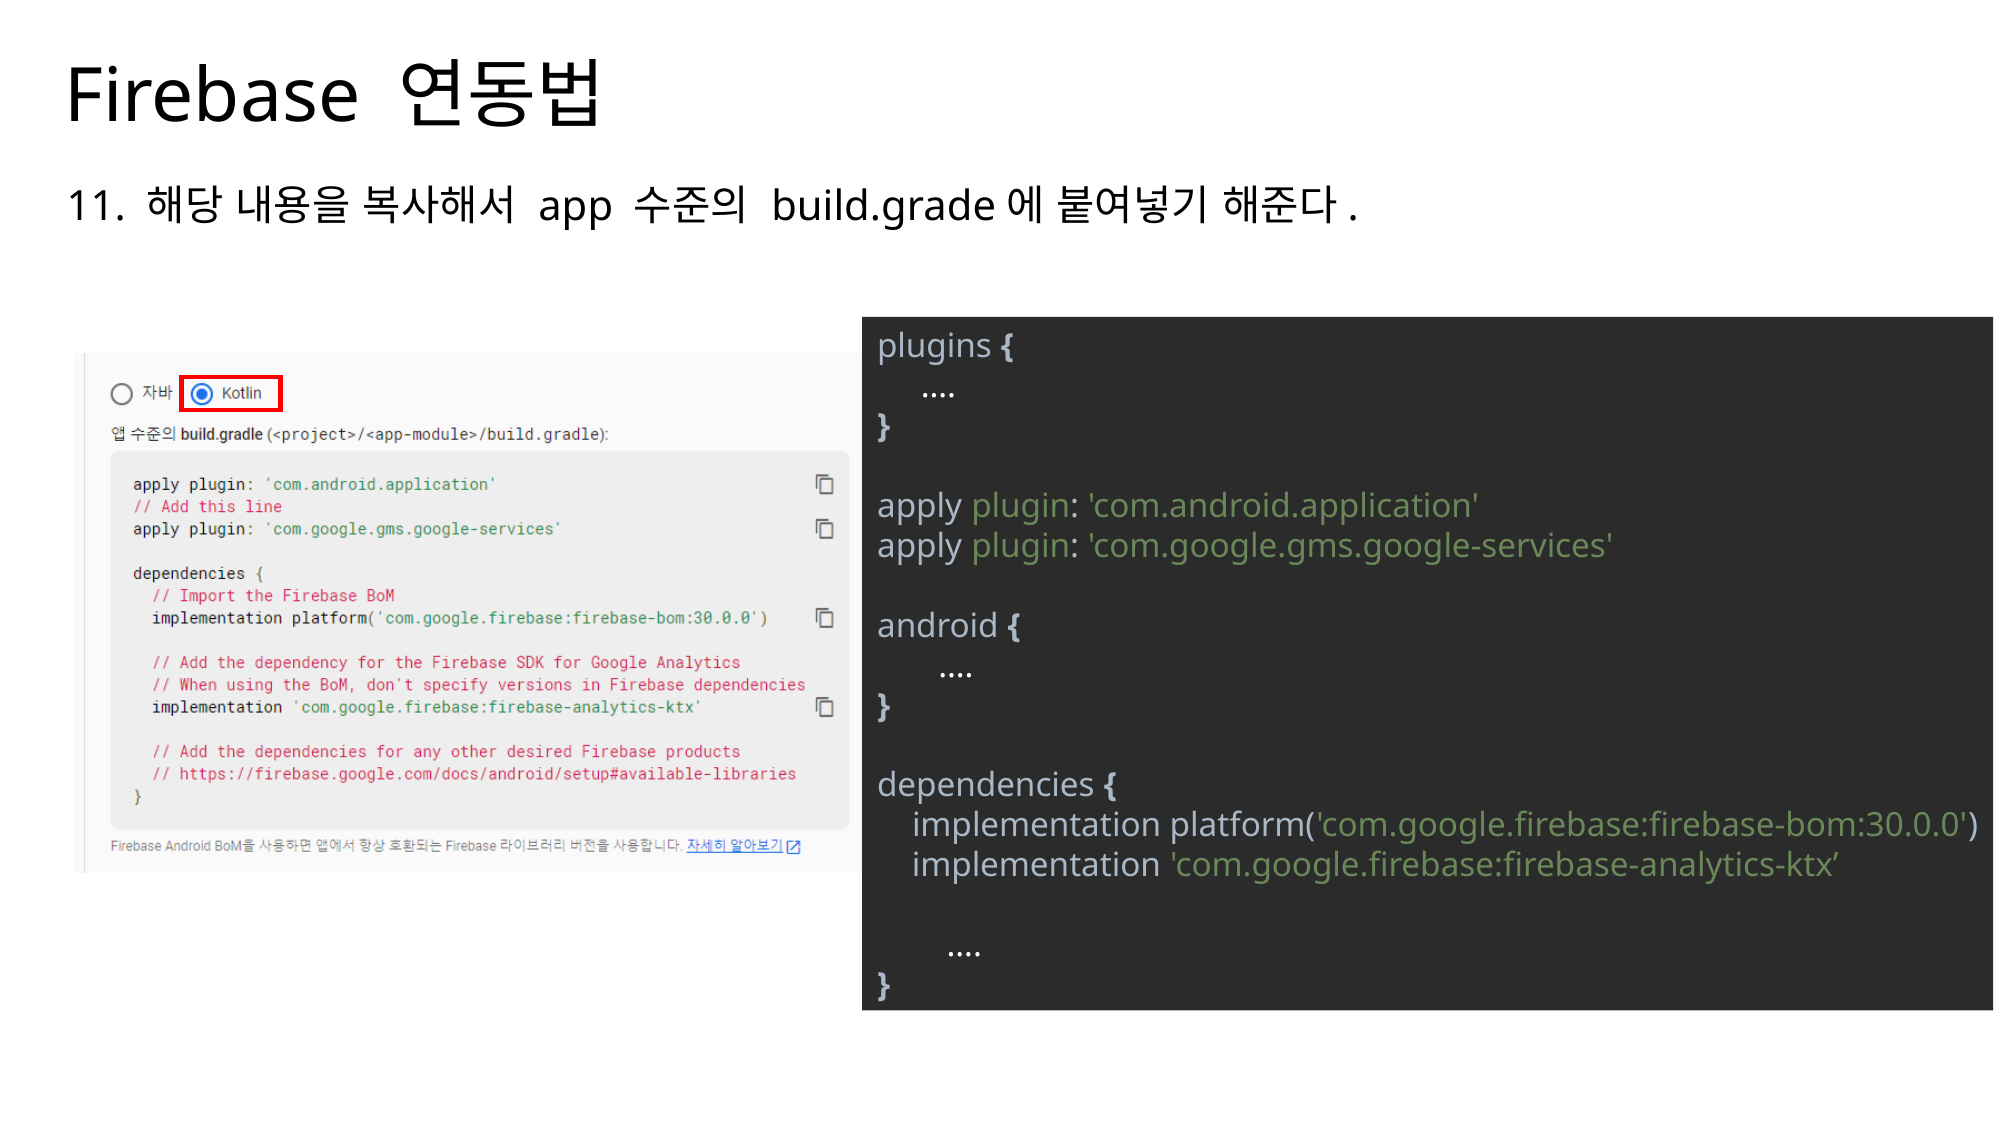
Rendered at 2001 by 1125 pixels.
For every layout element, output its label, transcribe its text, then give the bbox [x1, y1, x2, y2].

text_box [74, 353, 865, 873]
text_box 11. 해당 내용을 복사해서 app 수준의 build.grade에 붙여넣기 해준다. [51, 171, 1374, 237]
text_box Firebase 연동법 [49, 38, 621, 144]
text_box plugins { …. } apply plugin: 'com.android.application' apply plugin: 'com.google.gms.google-services' android { …. } dependencies { implementation platform('com.google.firebase:firebase-bom:30.0.0') implementation 'com.google.firebase:firebase-analytics-ktx’ …. } [862, 316, 1994, 1011]
